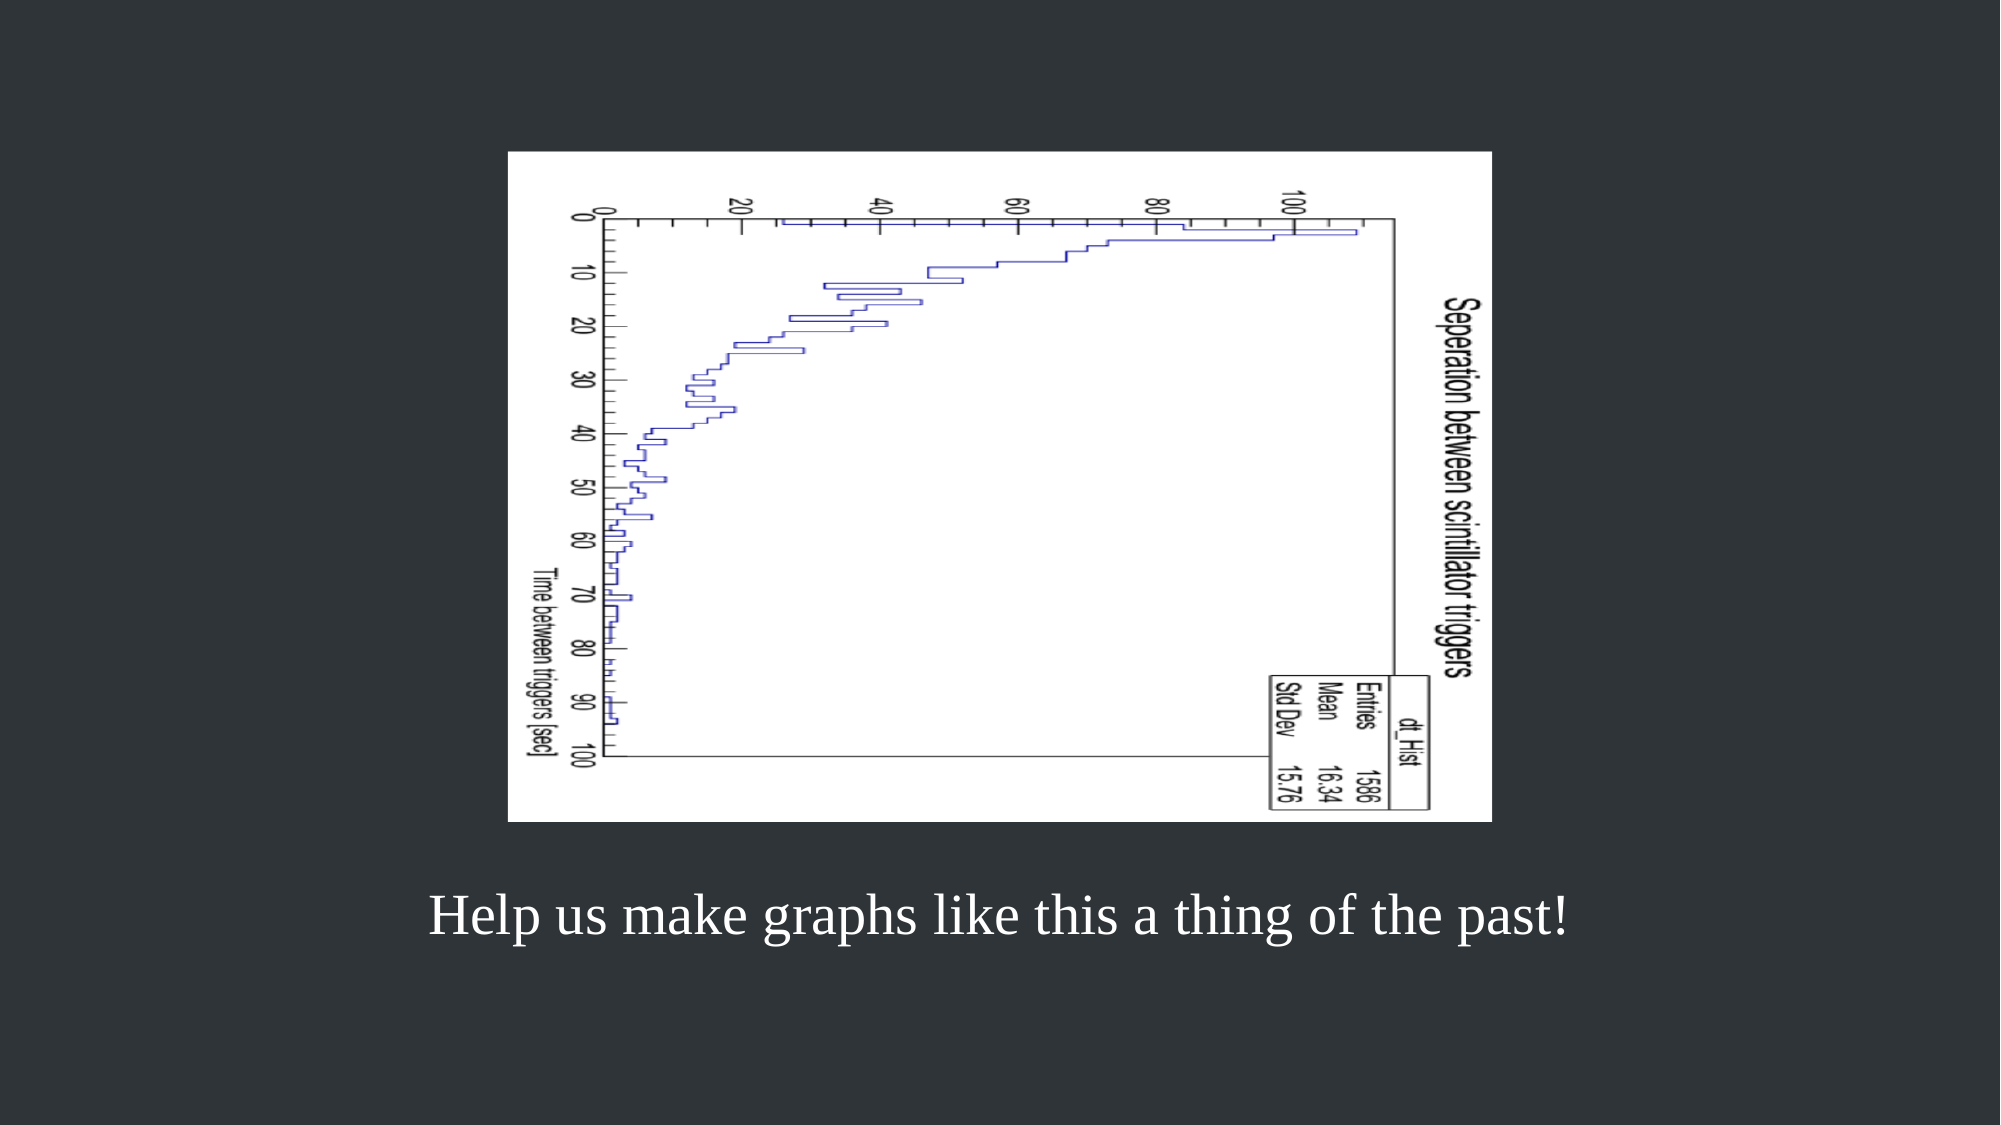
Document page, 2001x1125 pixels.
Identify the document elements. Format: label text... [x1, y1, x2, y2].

picture [664, 0, 1336, 979]
list Help us make graphs like this a thing of the past! [317, 868, 1683, 989]
